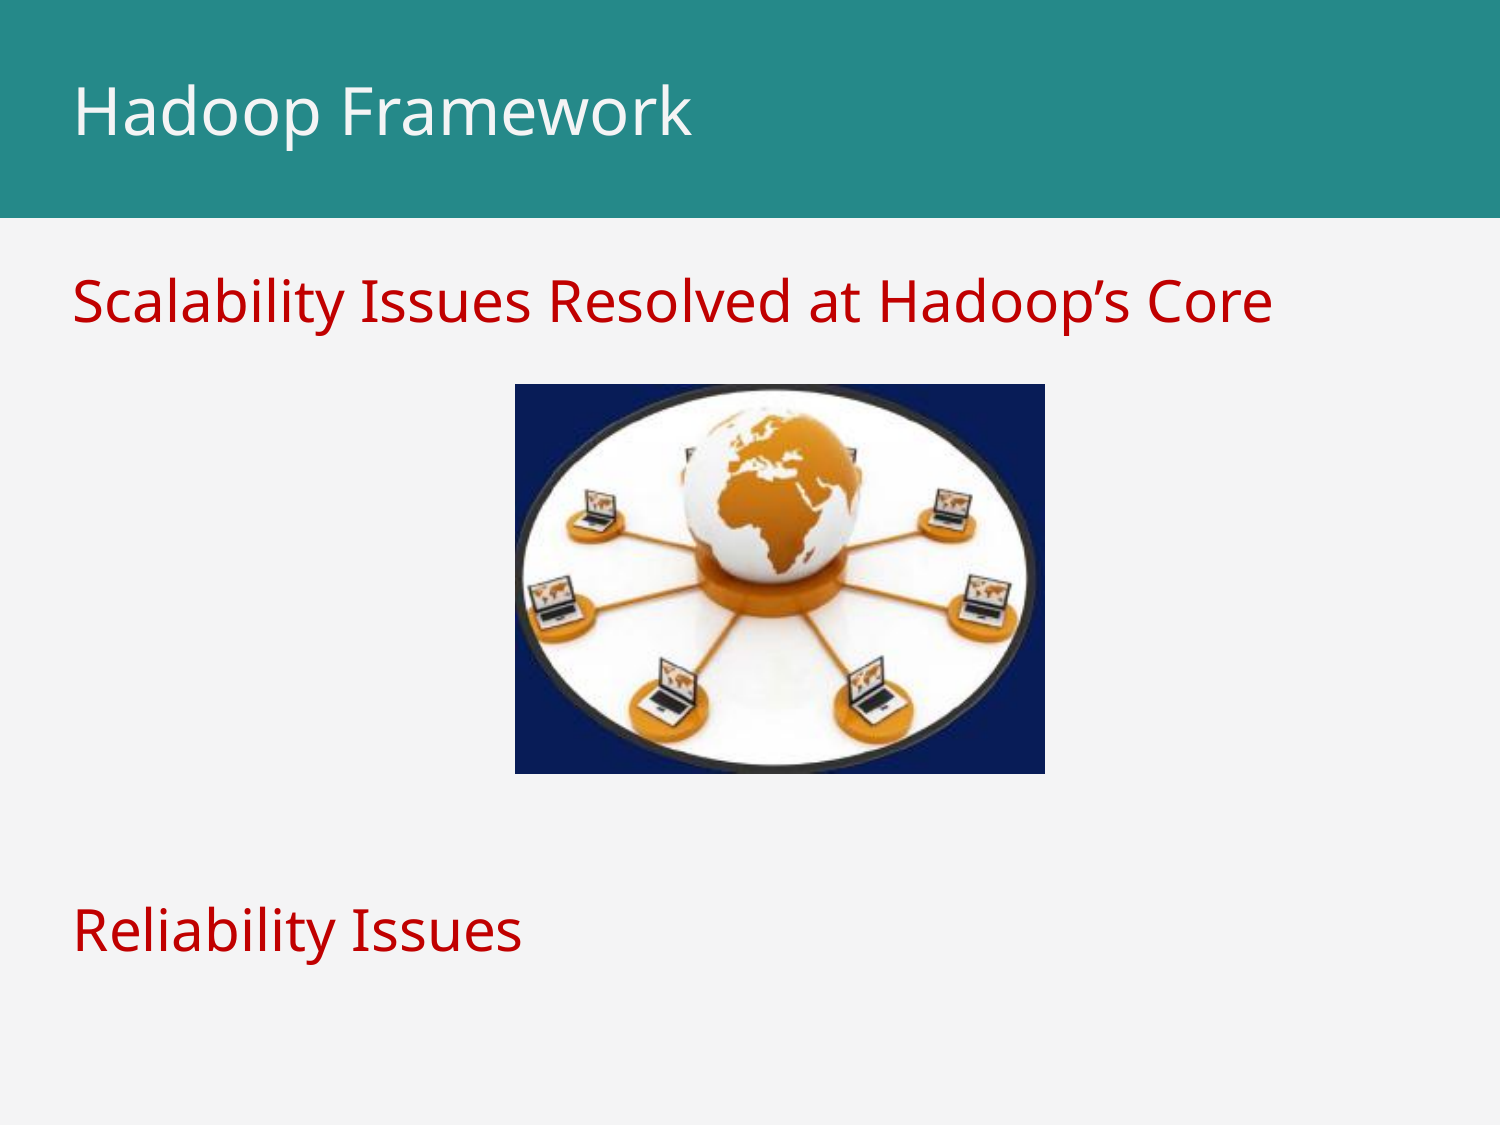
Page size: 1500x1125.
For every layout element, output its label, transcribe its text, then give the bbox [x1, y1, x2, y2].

list Scalability Issues Resolved at Hadoop’s Core Reliability Issues [57, 221, 1474, 1089]
title Hadoop Framework [57, 0, 1350, 218]
picture [515, 384, 1045, 774]
